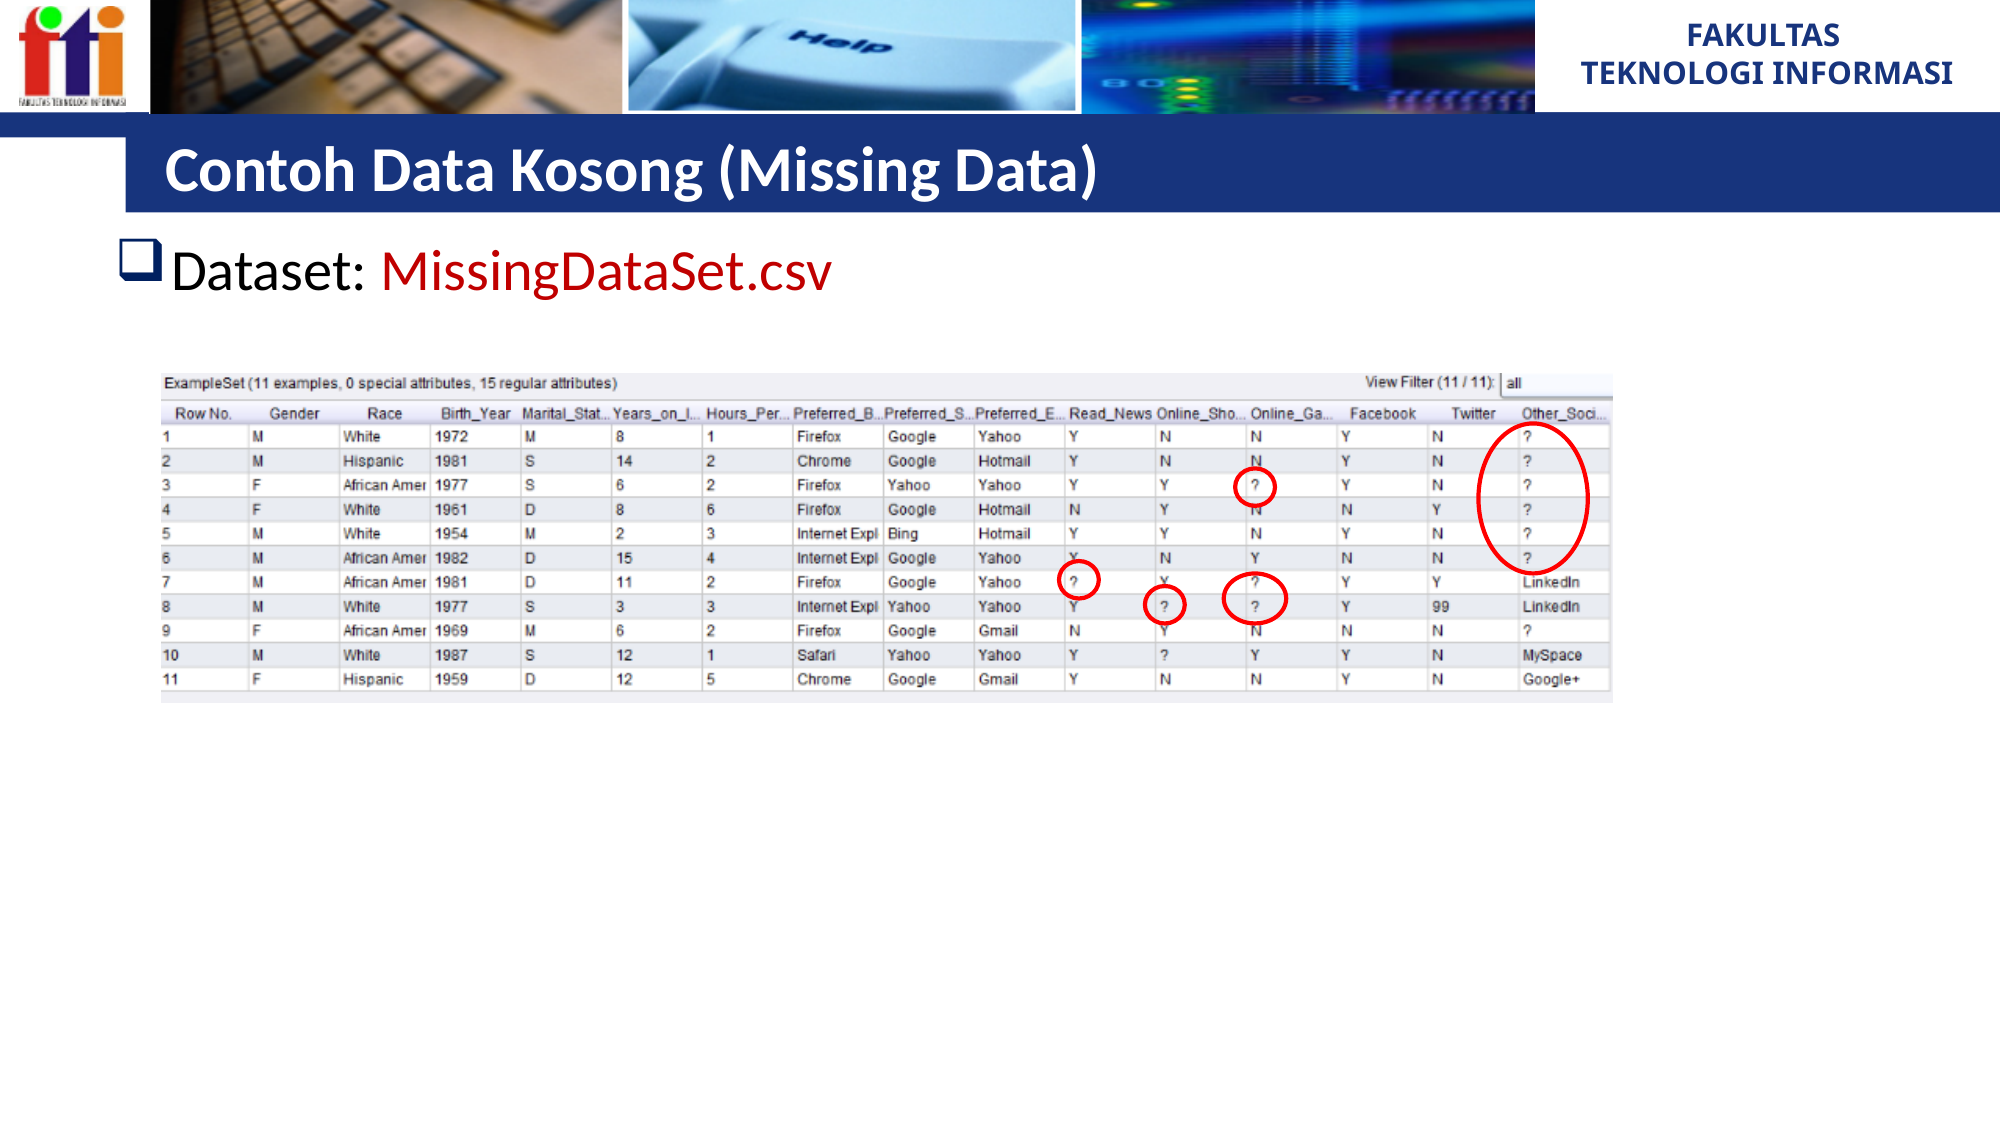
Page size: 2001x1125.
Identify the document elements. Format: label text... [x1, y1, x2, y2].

picture [149, 0, 1535, 114]
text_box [161, 373, 1613, 703]
list Dataset: MissingDataSet.csv [99, 224, 1901, 1038]
title Contoh Data Kosong (Missing Data) [149, 119, 1934, 213]
picture [19, 6, 126, 106]
